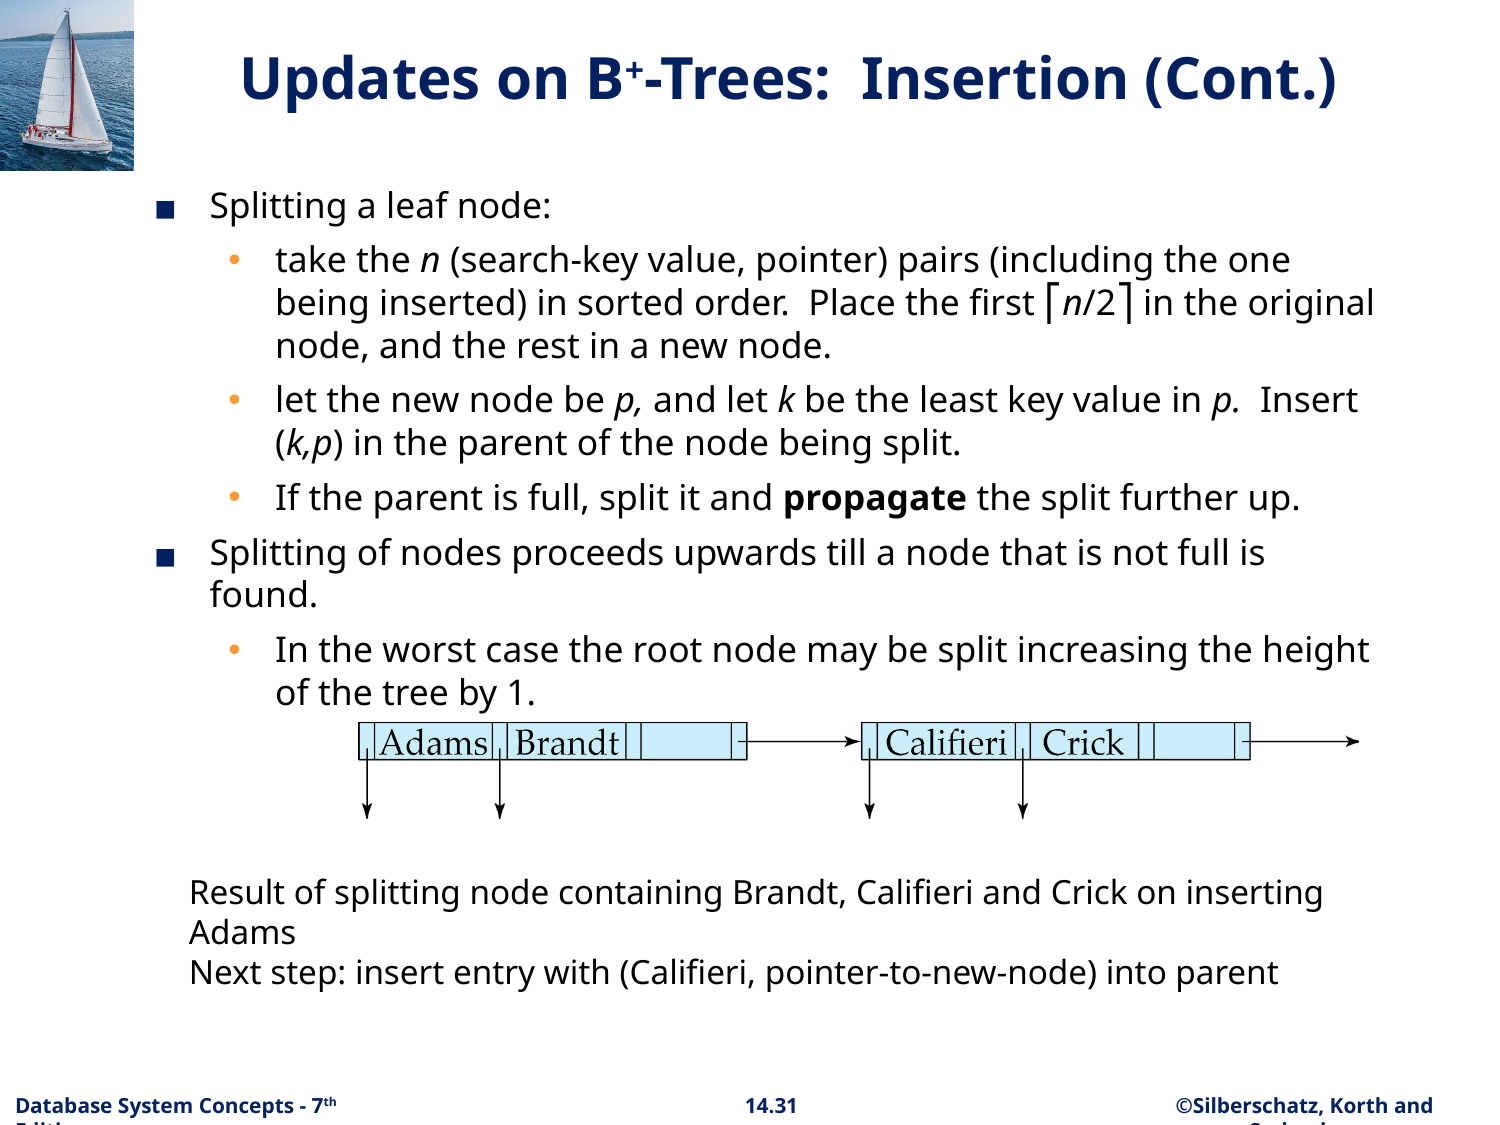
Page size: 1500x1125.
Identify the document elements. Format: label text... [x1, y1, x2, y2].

picture [0, 0, 134, 171]
text_box Result of splitting node containing Brandt, Califieri and Crick on inserting Adams Next step: insert entry with (Califieri, pointer-to-new-node) into parent [173, 863, 1449, 999]
picture [358, 722, 1359, 819]
list Splitting a leaf node: take the n (search-key value, pointer) pairs (including the one being inserted) in sorted order. Place the first ⎡n/2⎤ in the original node, and the rest in a new node. let the new node be p, and let k be the least key value in p. Insert (k,p) in the parent of the node being split. If the parent is full, split it and propagate the split further up. Splitting of nodes proceeds upwards till a node that is not full is found. In the worst case the root node may be split increasing the height of the tree by 1. [138, 175, 1397, 1039]
title Updates on B+-Trees: Insertion (Cont.) [126, 19, 1451, 120]
